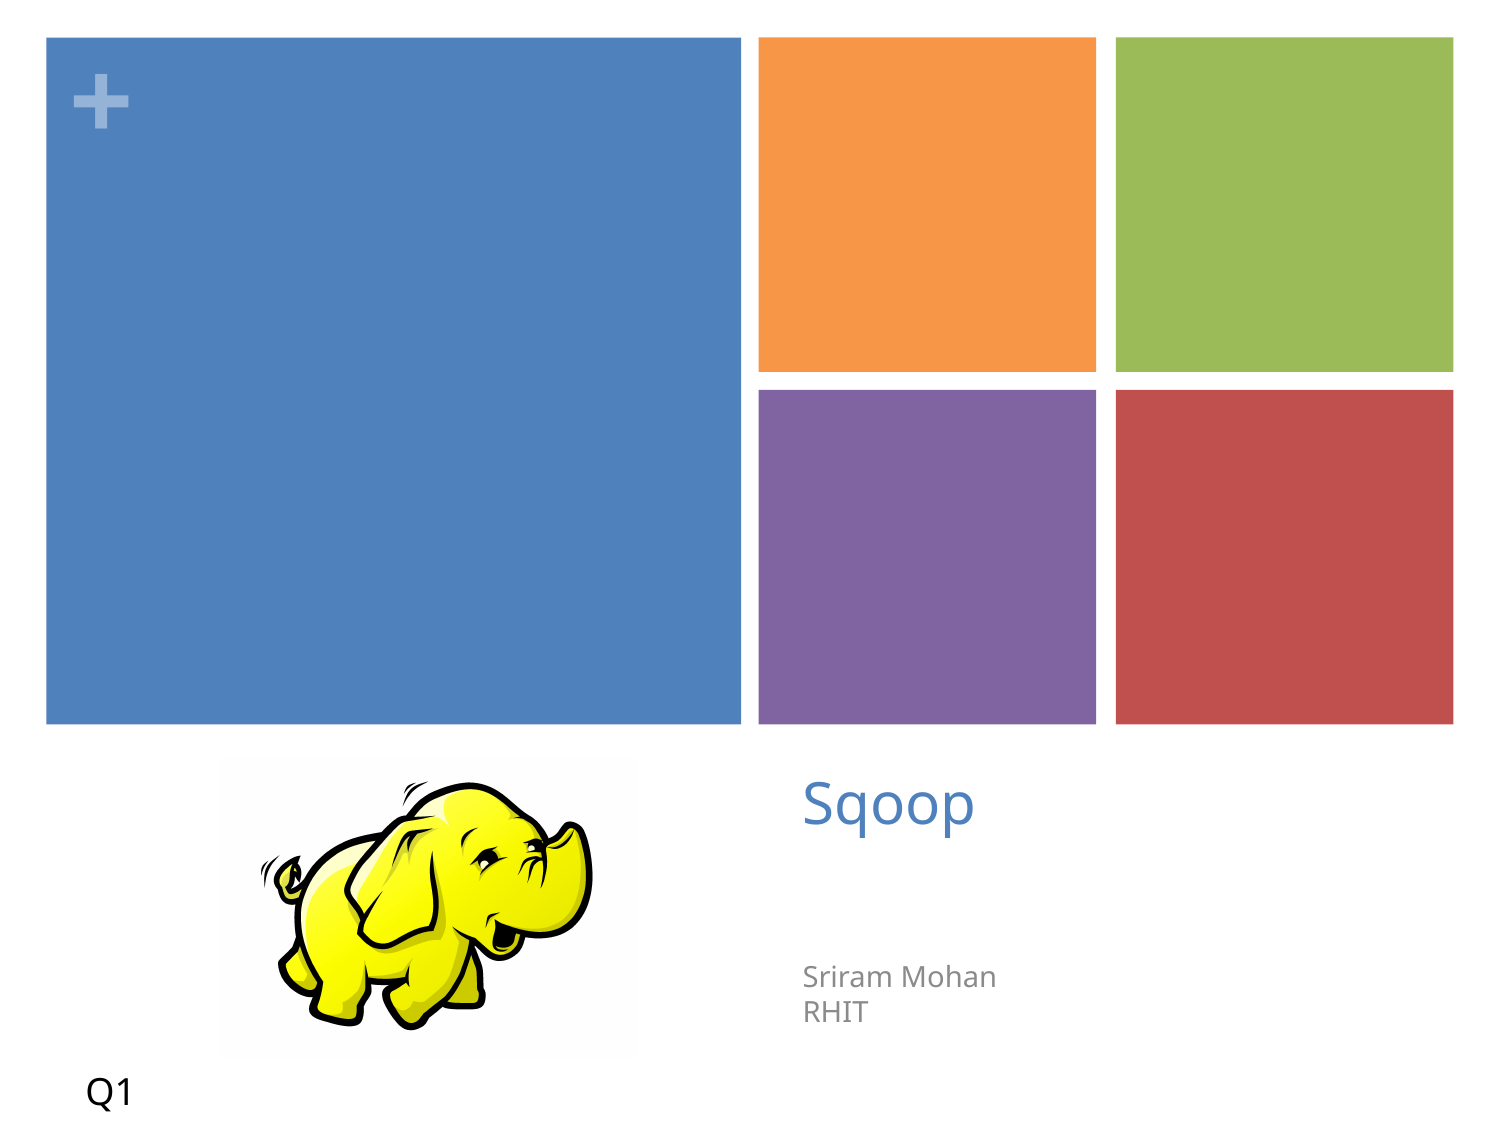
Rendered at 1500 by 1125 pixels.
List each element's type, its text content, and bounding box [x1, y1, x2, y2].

text_box Q1 [70, 1061, 152, 1121]
picture [218, 758, 638, 1058]
title Sqoop [787, 758, 1450, 912]
subtitle Sriram Mohan RHIT [787, 951, 1450, 1074]
